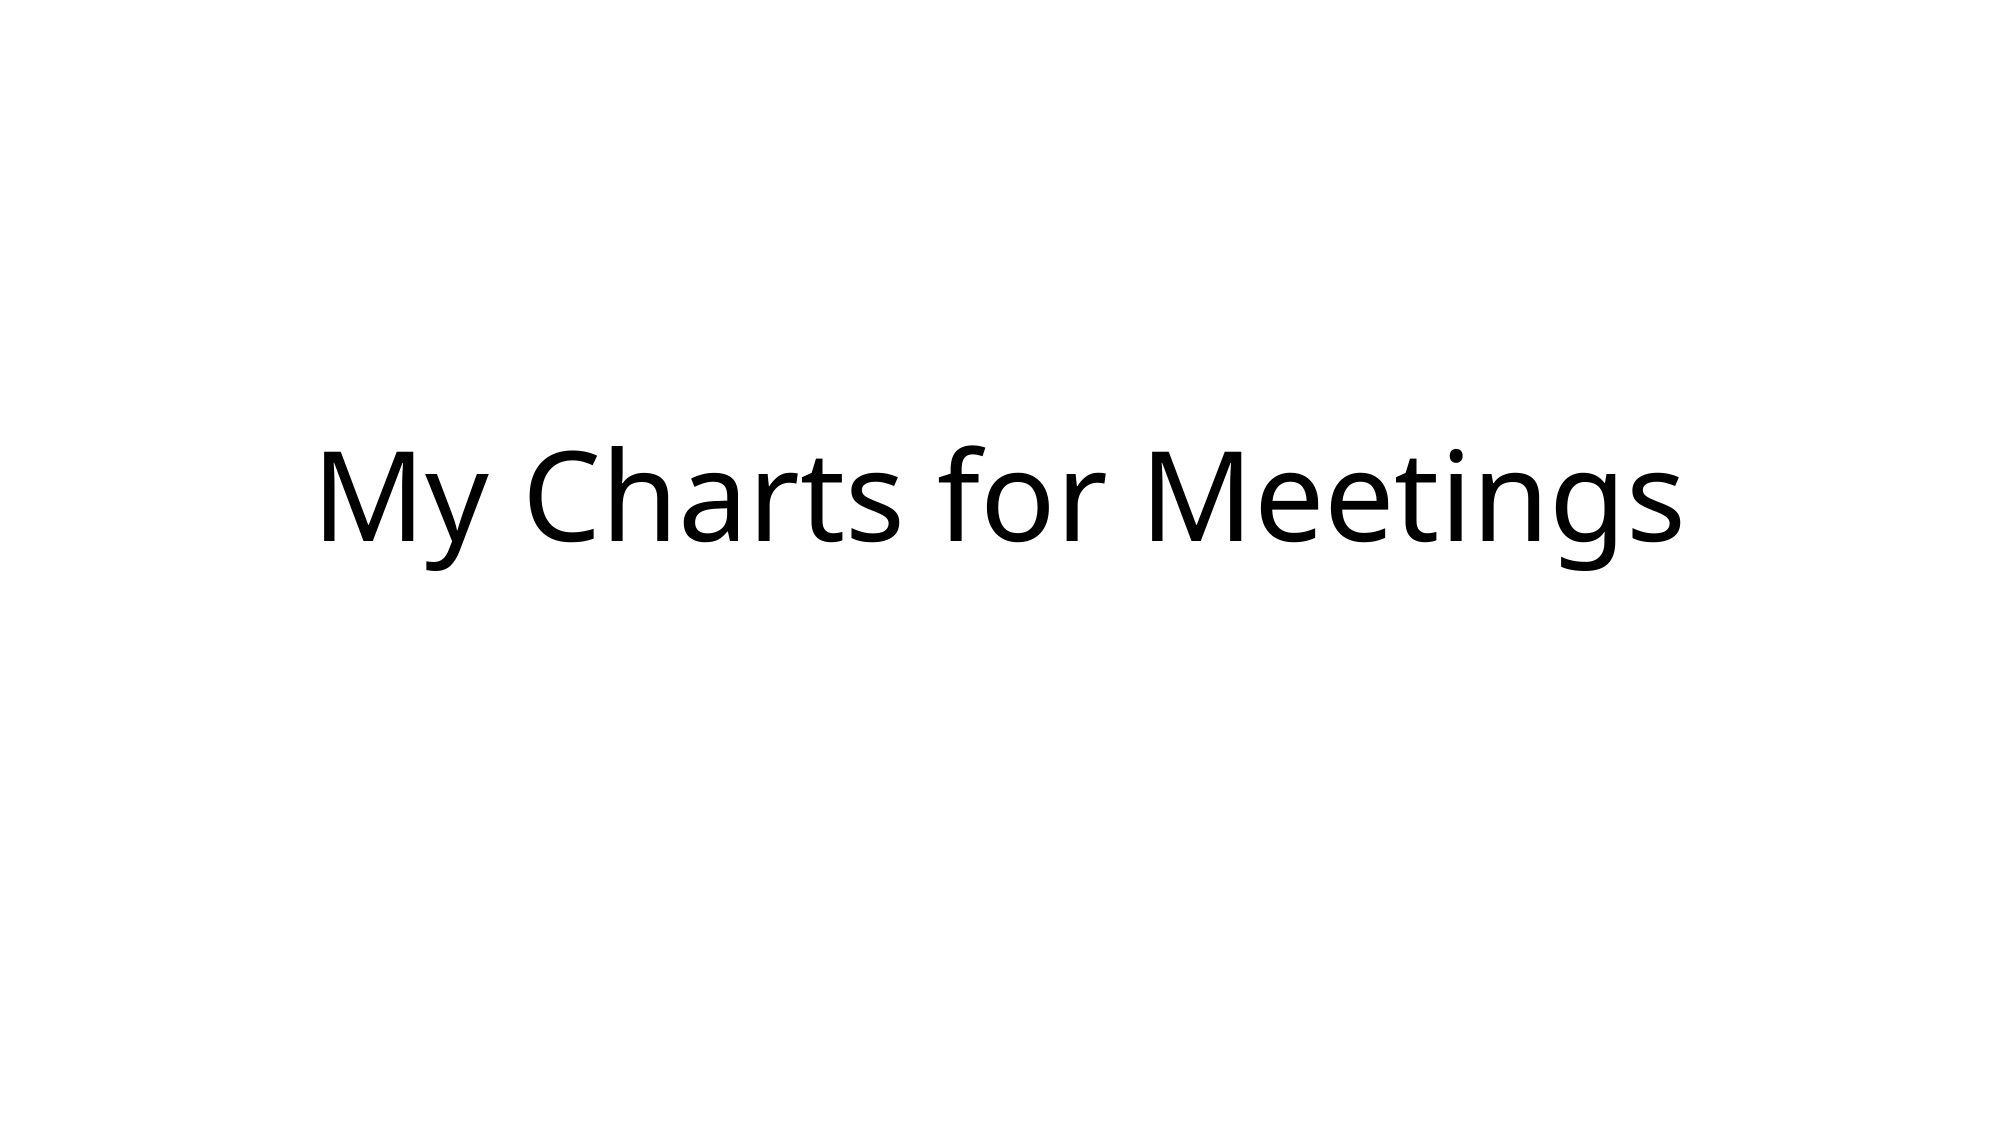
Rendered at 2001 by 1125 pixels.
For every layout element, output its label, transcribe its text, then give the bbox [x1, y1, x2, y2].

title My Charts for Meetings [249, 184, 1750, 576]
